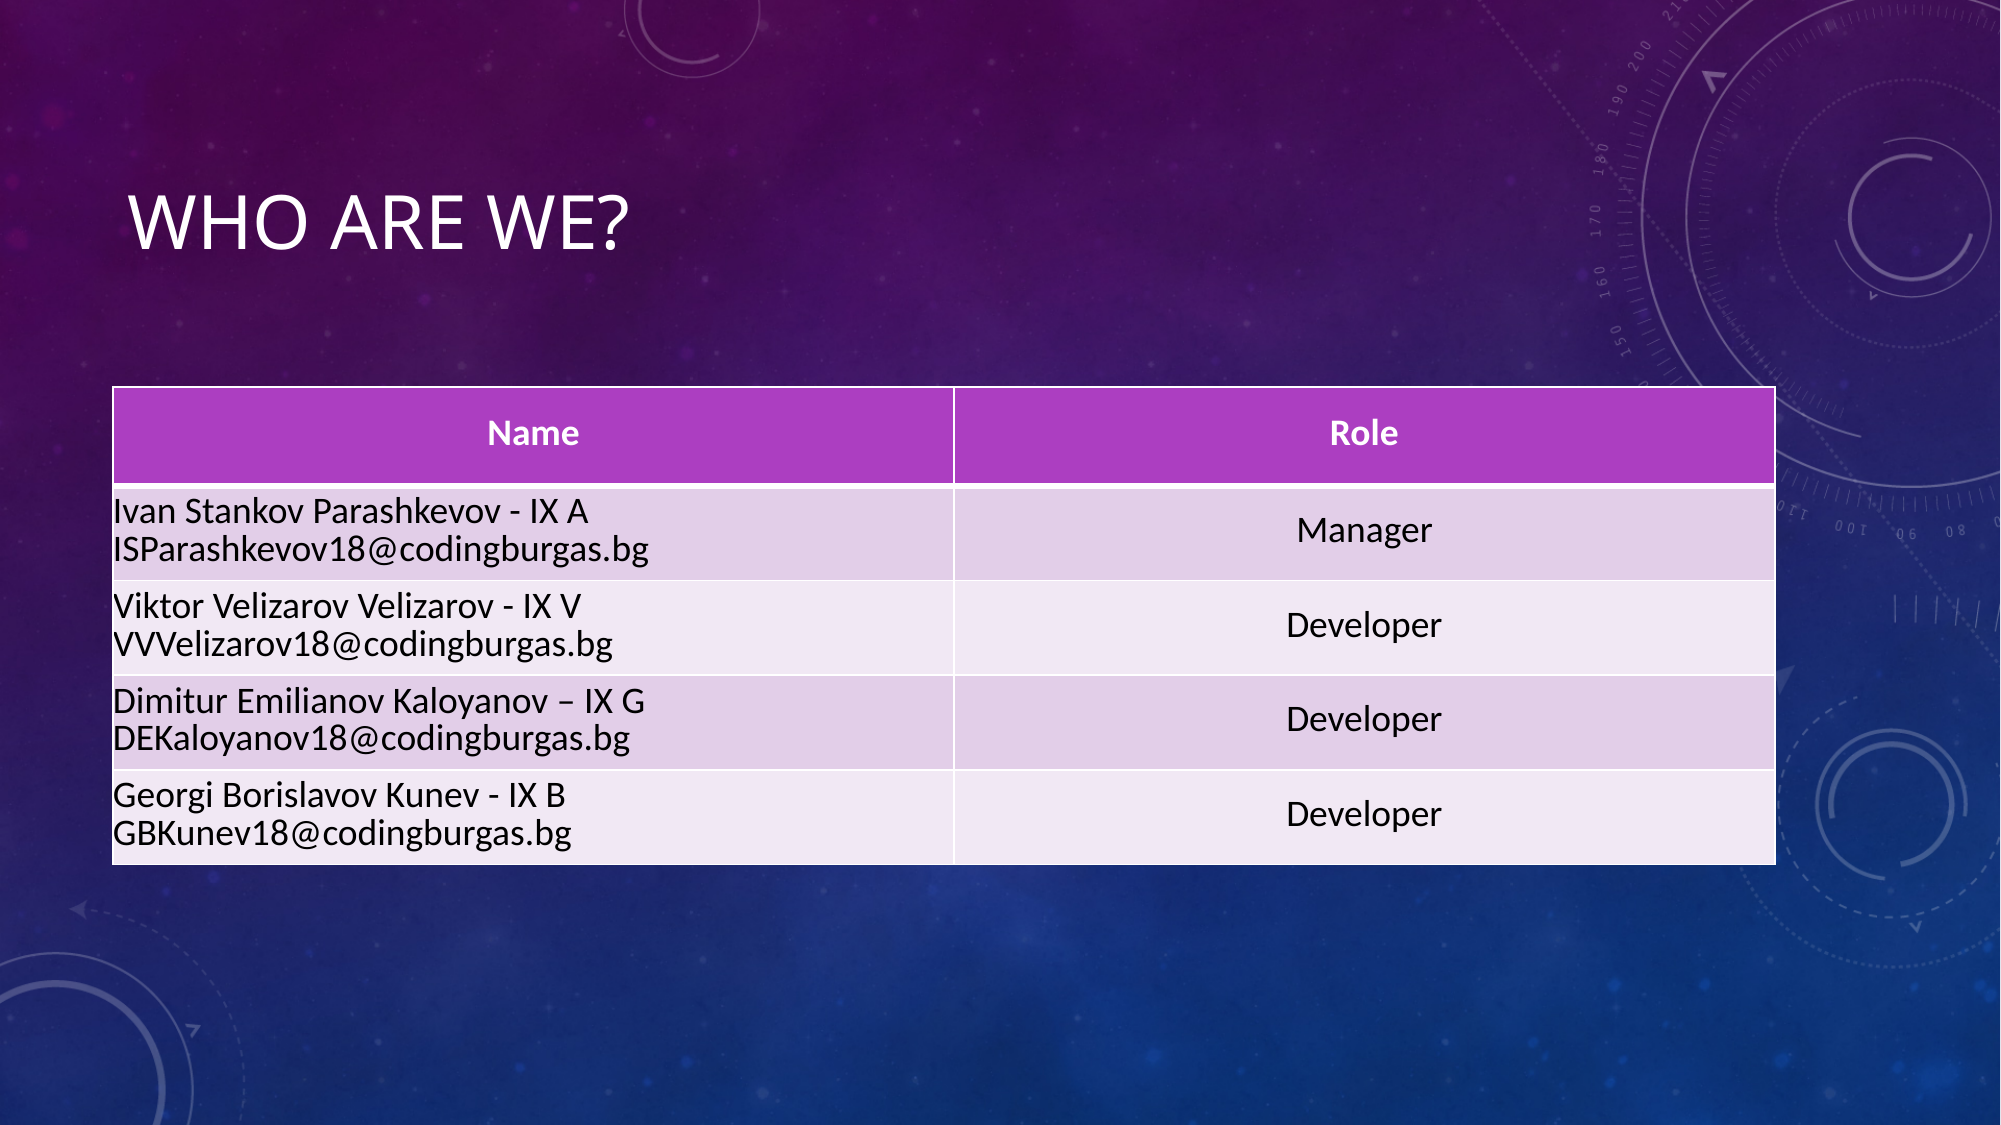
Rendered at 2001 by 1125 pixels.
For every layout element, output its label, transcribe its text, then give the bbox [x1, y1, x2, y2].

table_cell Georgi Borislavov Kunev - IX B GBKunev18@codingburgas.bg [114, 771, 953, 864]
table_cell Manager [955, 489, 1774, 580]
table_cell Developer [955, 581, 1774, 674]
table_cell Developer [955, 676, 1774, 769]
title Who are we? [112, 99, 1775, 339]
table_cell Dimitur Emilianov Kaloyanov – IX G DEKaloyanov18@codingburgas.bg [114, 676, 953, 769]
table_header Role [955, 388, 1774, 483]
table_cell Ivan Stankov Parashkevov - IX A ISParashkevov18@codingburgas.bg [114, 489, 953, 580]
table_cell Developer [955, 771, 1774, 864]
table_cell Viktor Velizarov Velizarov - IX V VVVelizarov18@codingburgas.bg [114, 581, 953, 674]
picture [0, 0, 2001, 1125]
table_header Name [114, 388, 953, 483]
text_box [774, 524, 1225, 586]
